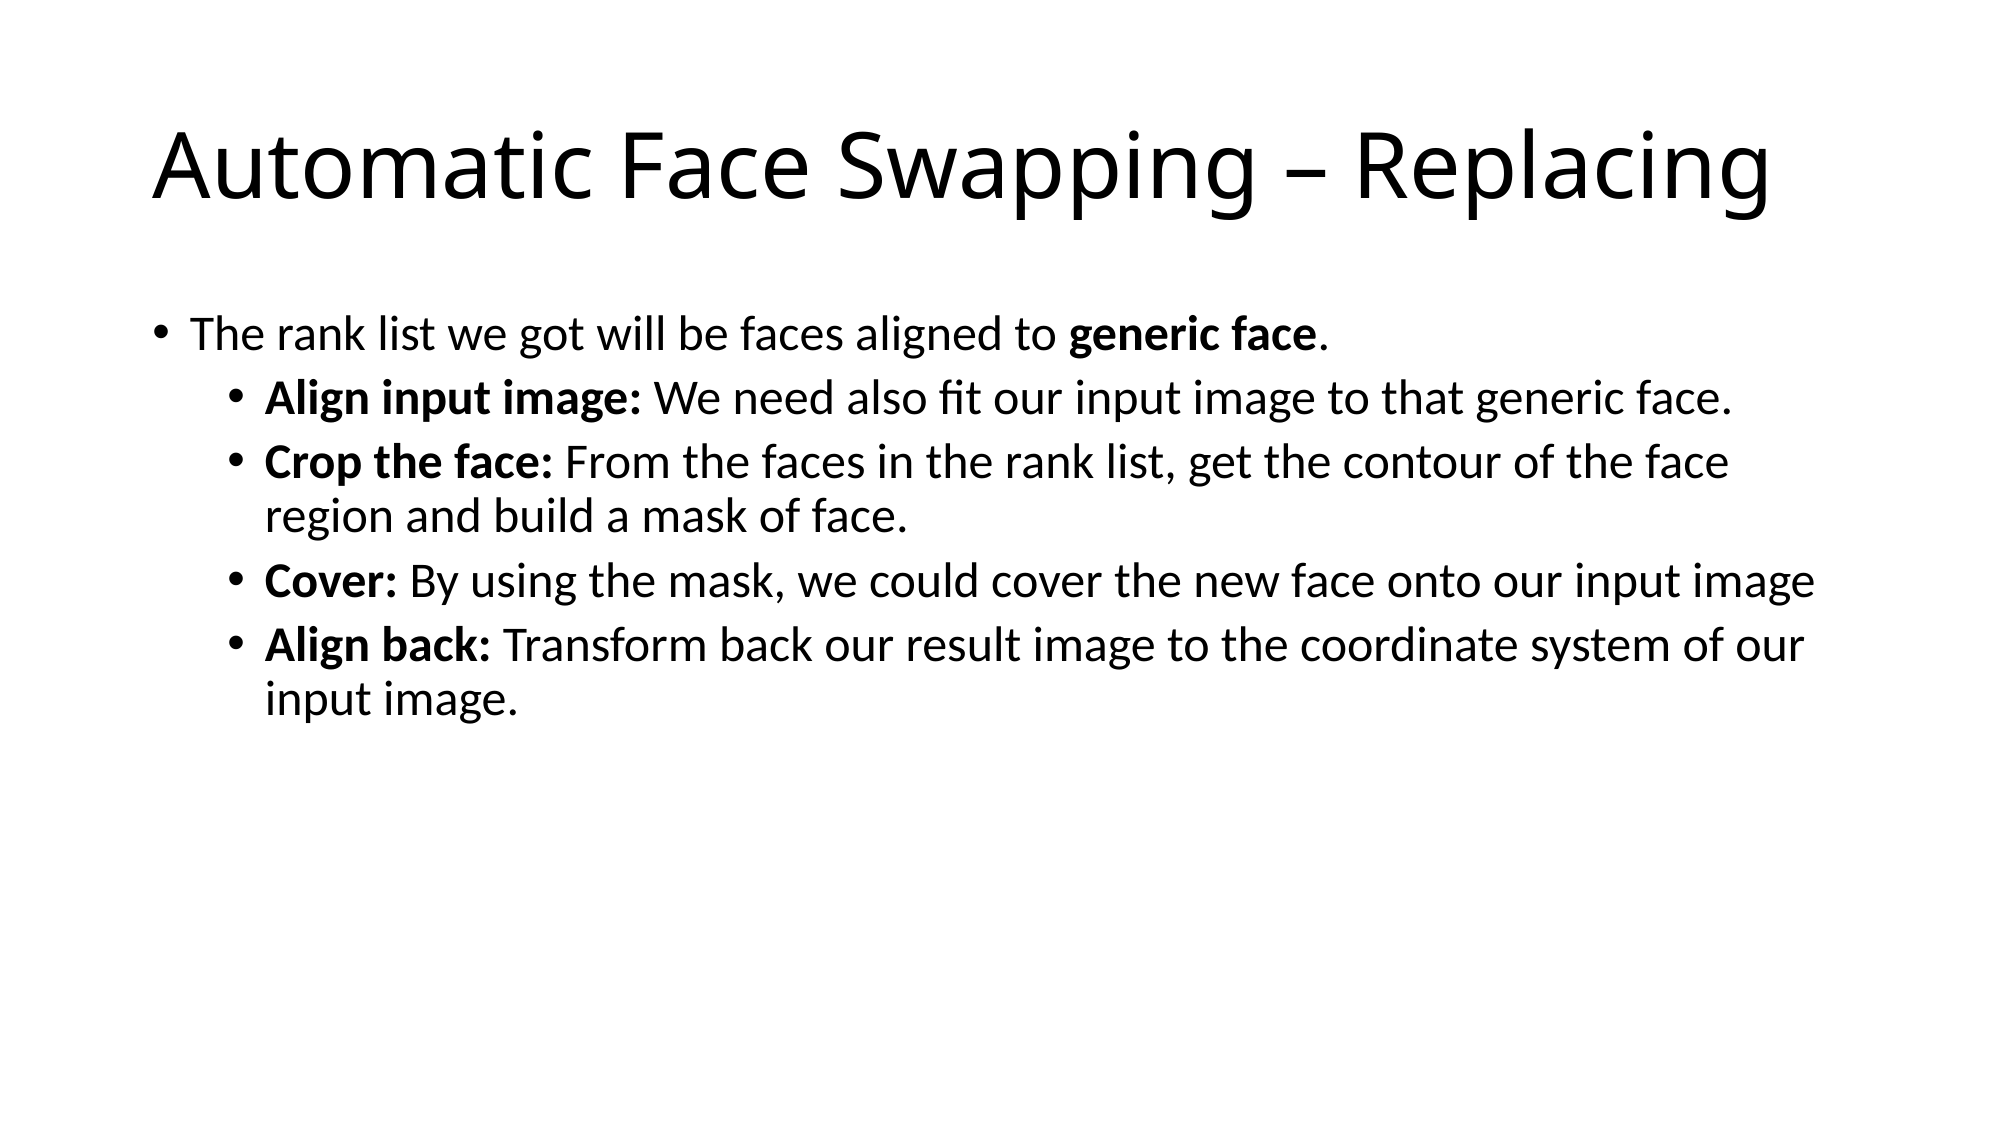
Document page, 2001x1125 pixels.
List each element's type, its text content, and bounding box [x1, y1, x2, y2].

list The rank list we got will be faces aligned to generic face. Align input image: We need also fit our input image to that generic face. Crop the face: From the faces in the rank list, get the contour of the face region and build a mask of face. Cover: By using the mask, we could cover the new face onto our input image Align back: Transform back our result image to the coordinate system of our input image. [137, 299, 1863, 1014]
title Automatic Face Swapping – Replacing [137, 59, 1863, 278]
